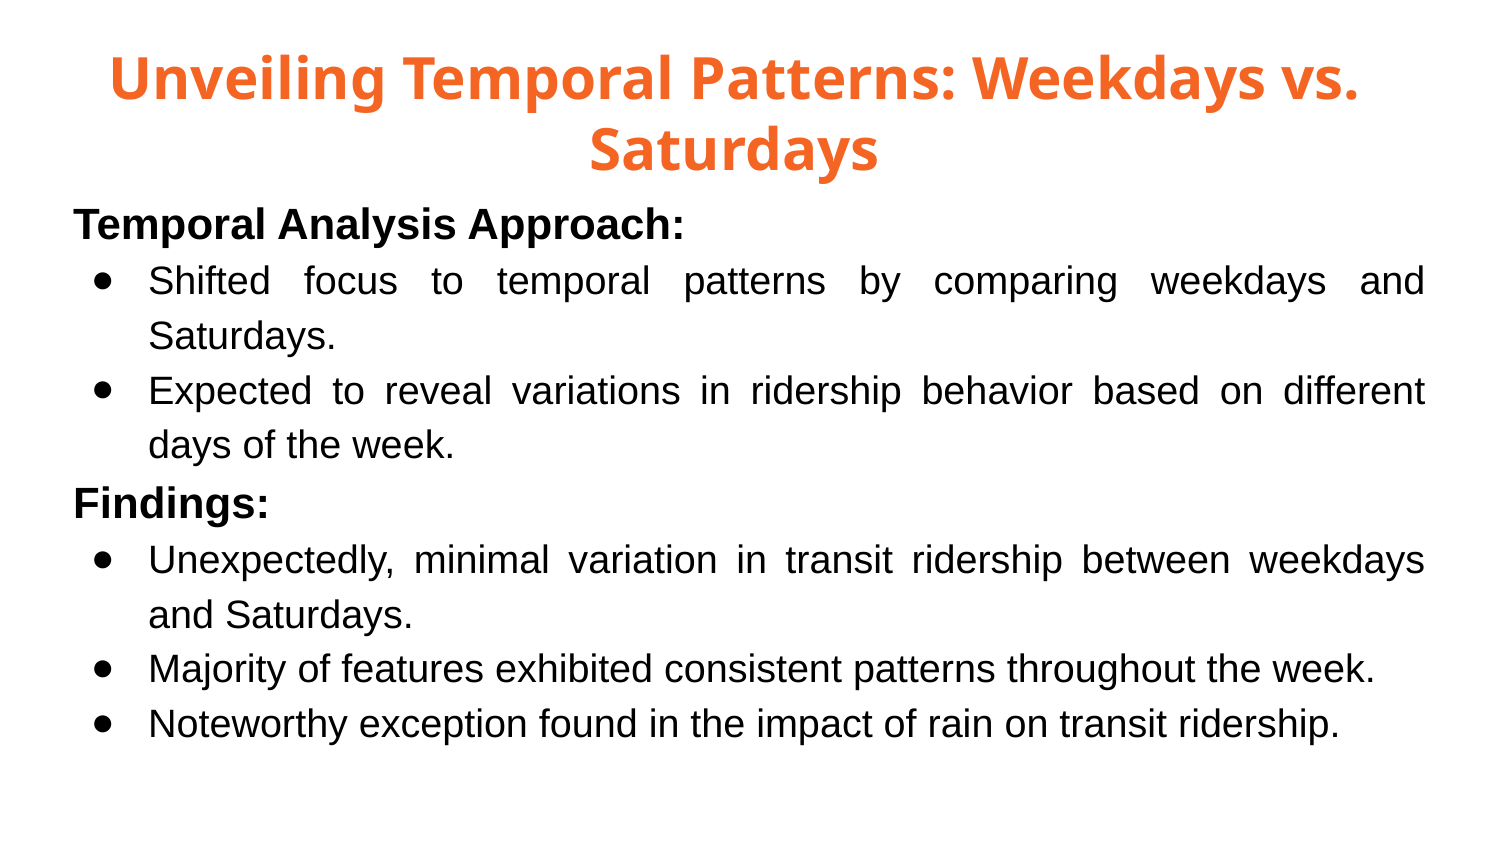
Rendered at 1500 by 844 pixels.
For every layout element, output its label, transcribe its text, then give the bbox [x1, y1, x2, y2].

text_box Temporal Analysis Approach: Shifted focus to temporal patterns by comparing weekdays and Saturdays. Expected to reveal variations in ridership behavior based on different days of the week. Findings: Unexpectedly, minimal variation in transit ridership between weekdays and Saturdays. Majority of features exhibited consistent patterns throughout the week. Noteworthy exception found in the impact of rain on transit ridership. [58, 173, 1442, 831]
text_box Unveiling Temporal Patterns: Weekdays vs. Saturdays [42, 26, 1427, 197]
